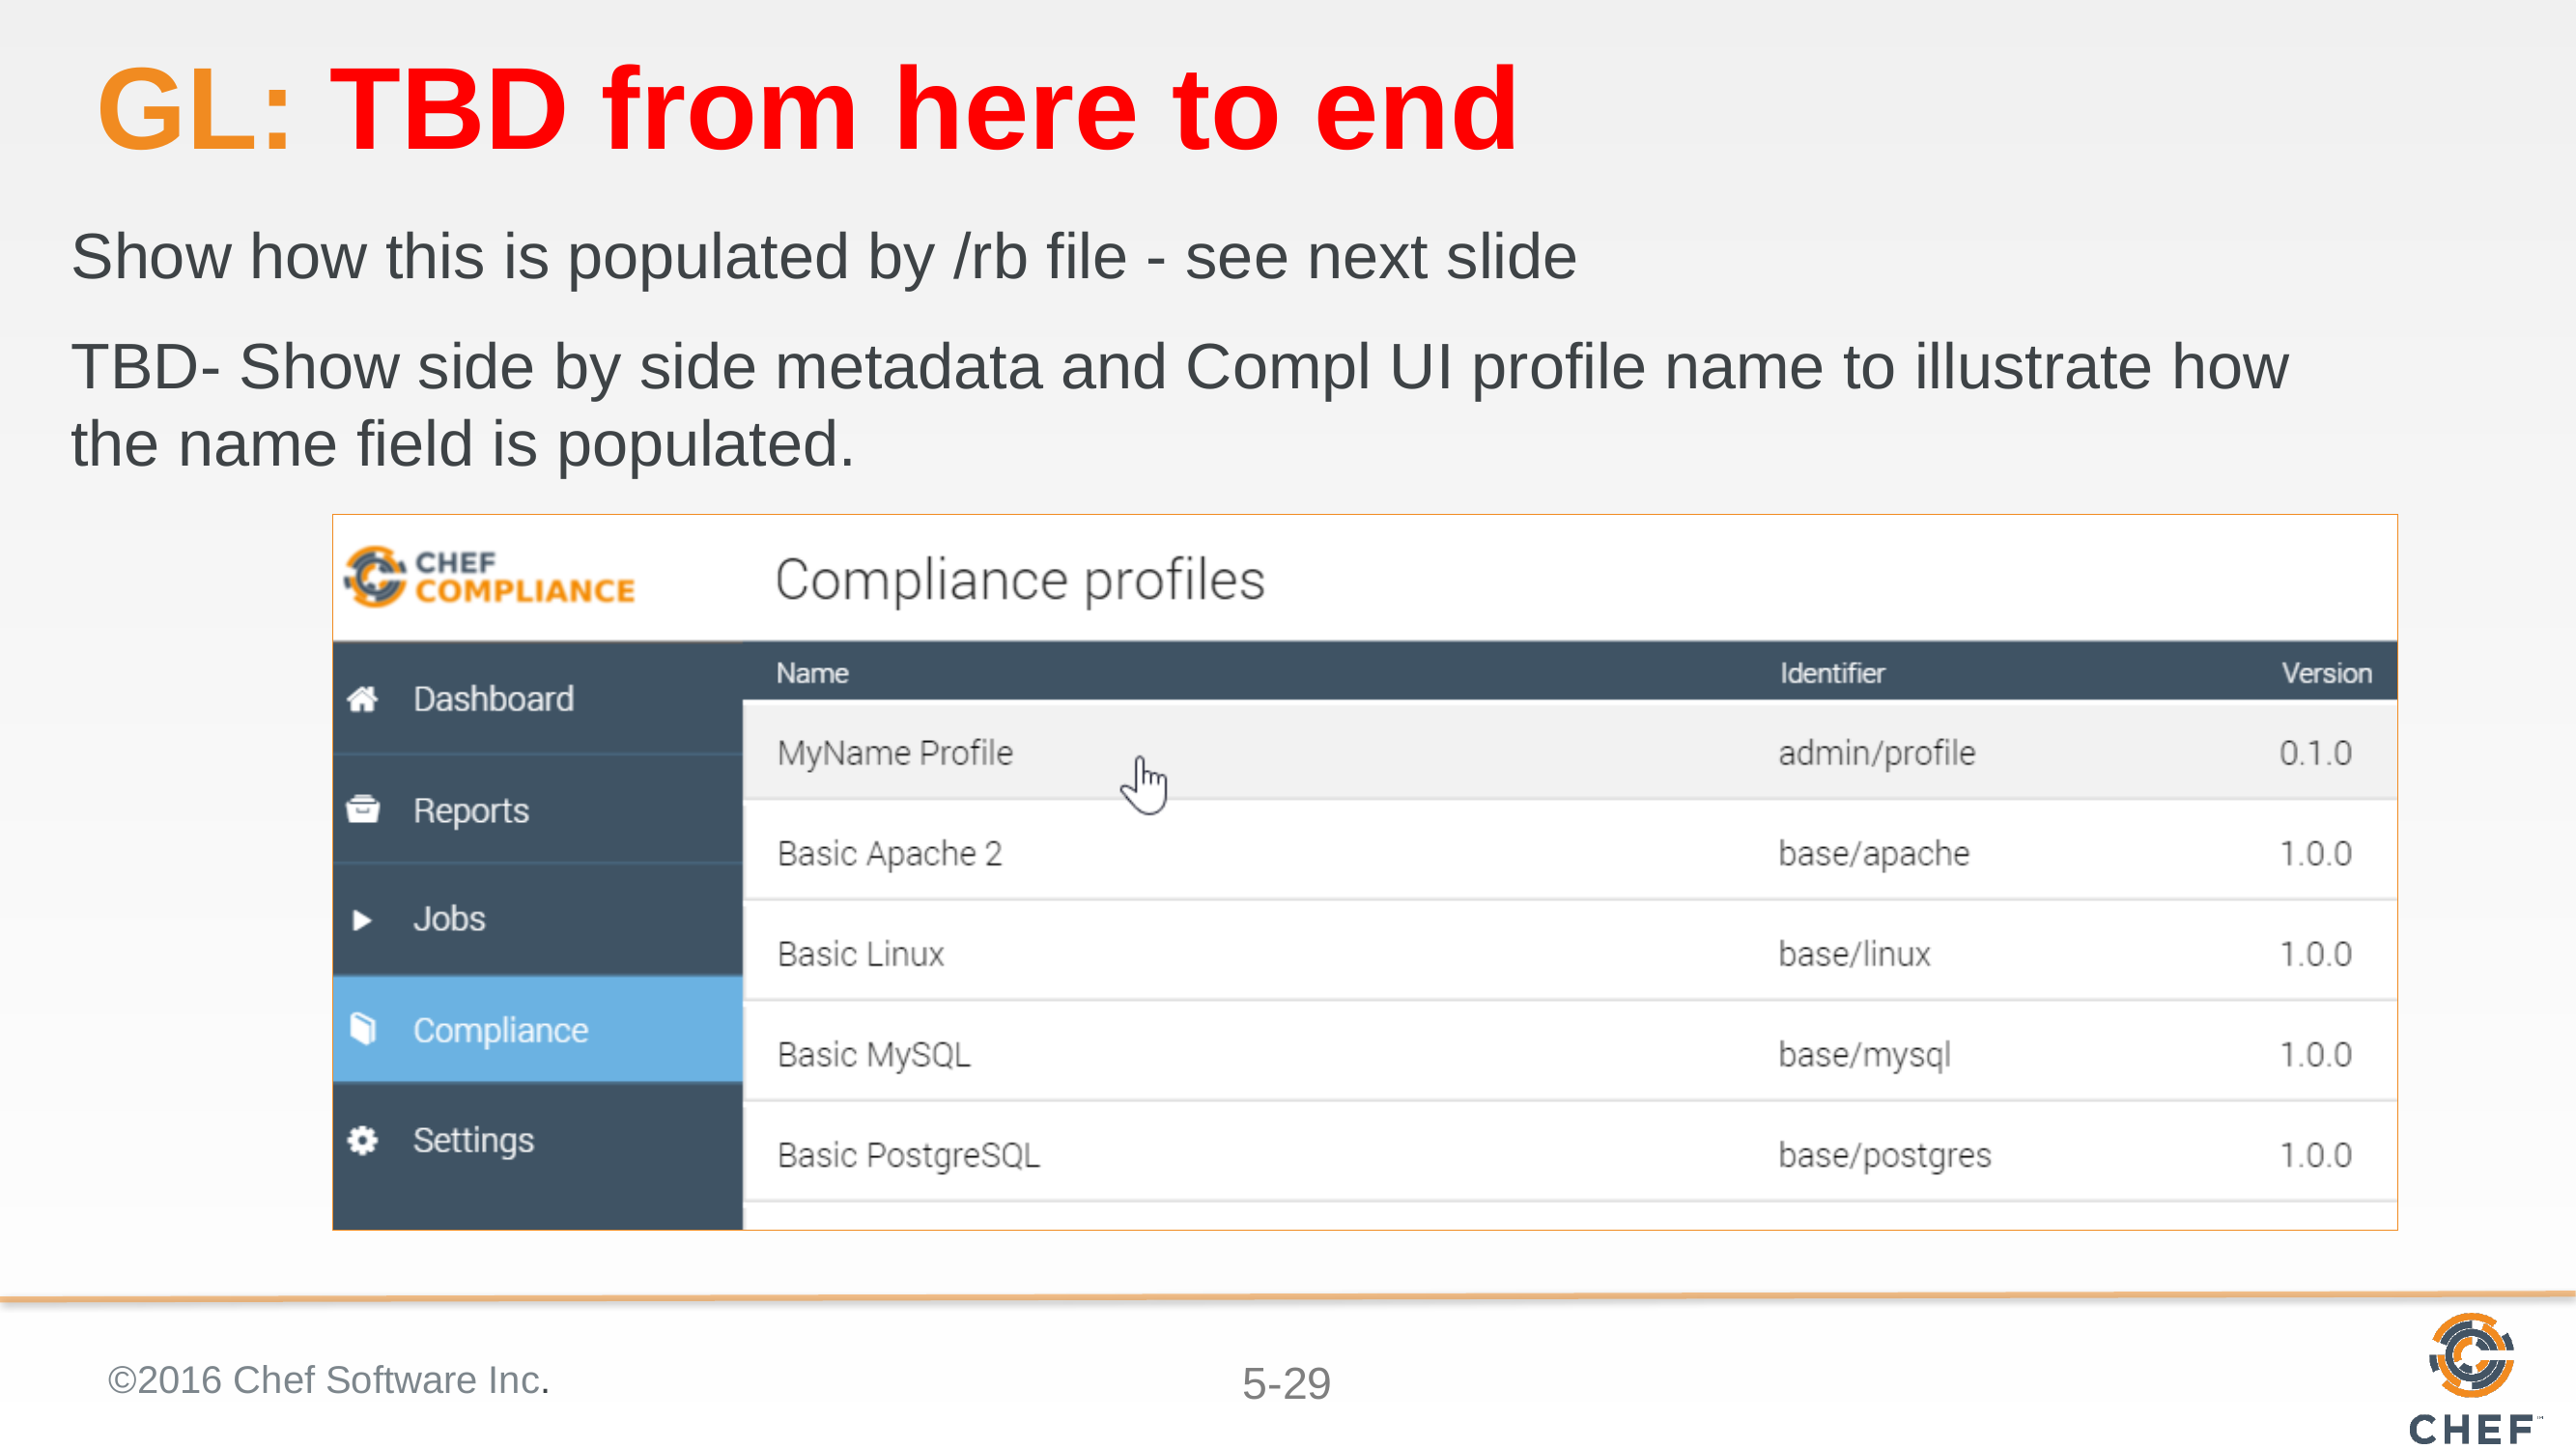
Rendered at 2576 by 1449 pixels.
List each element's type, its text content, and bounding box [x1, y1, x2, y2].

picture [2399, 1297, 2551, 1449]
list Show how this is populated by /rb file - see next slide TBD- Show side by side metadata and Compl UI profile name to illustrate how the name field is populated. [71, 214, 2398, 1063]
title GL: TBD from here to end [96, 48, 2463, 180]
picture [332, 513, 2398, 1231]
